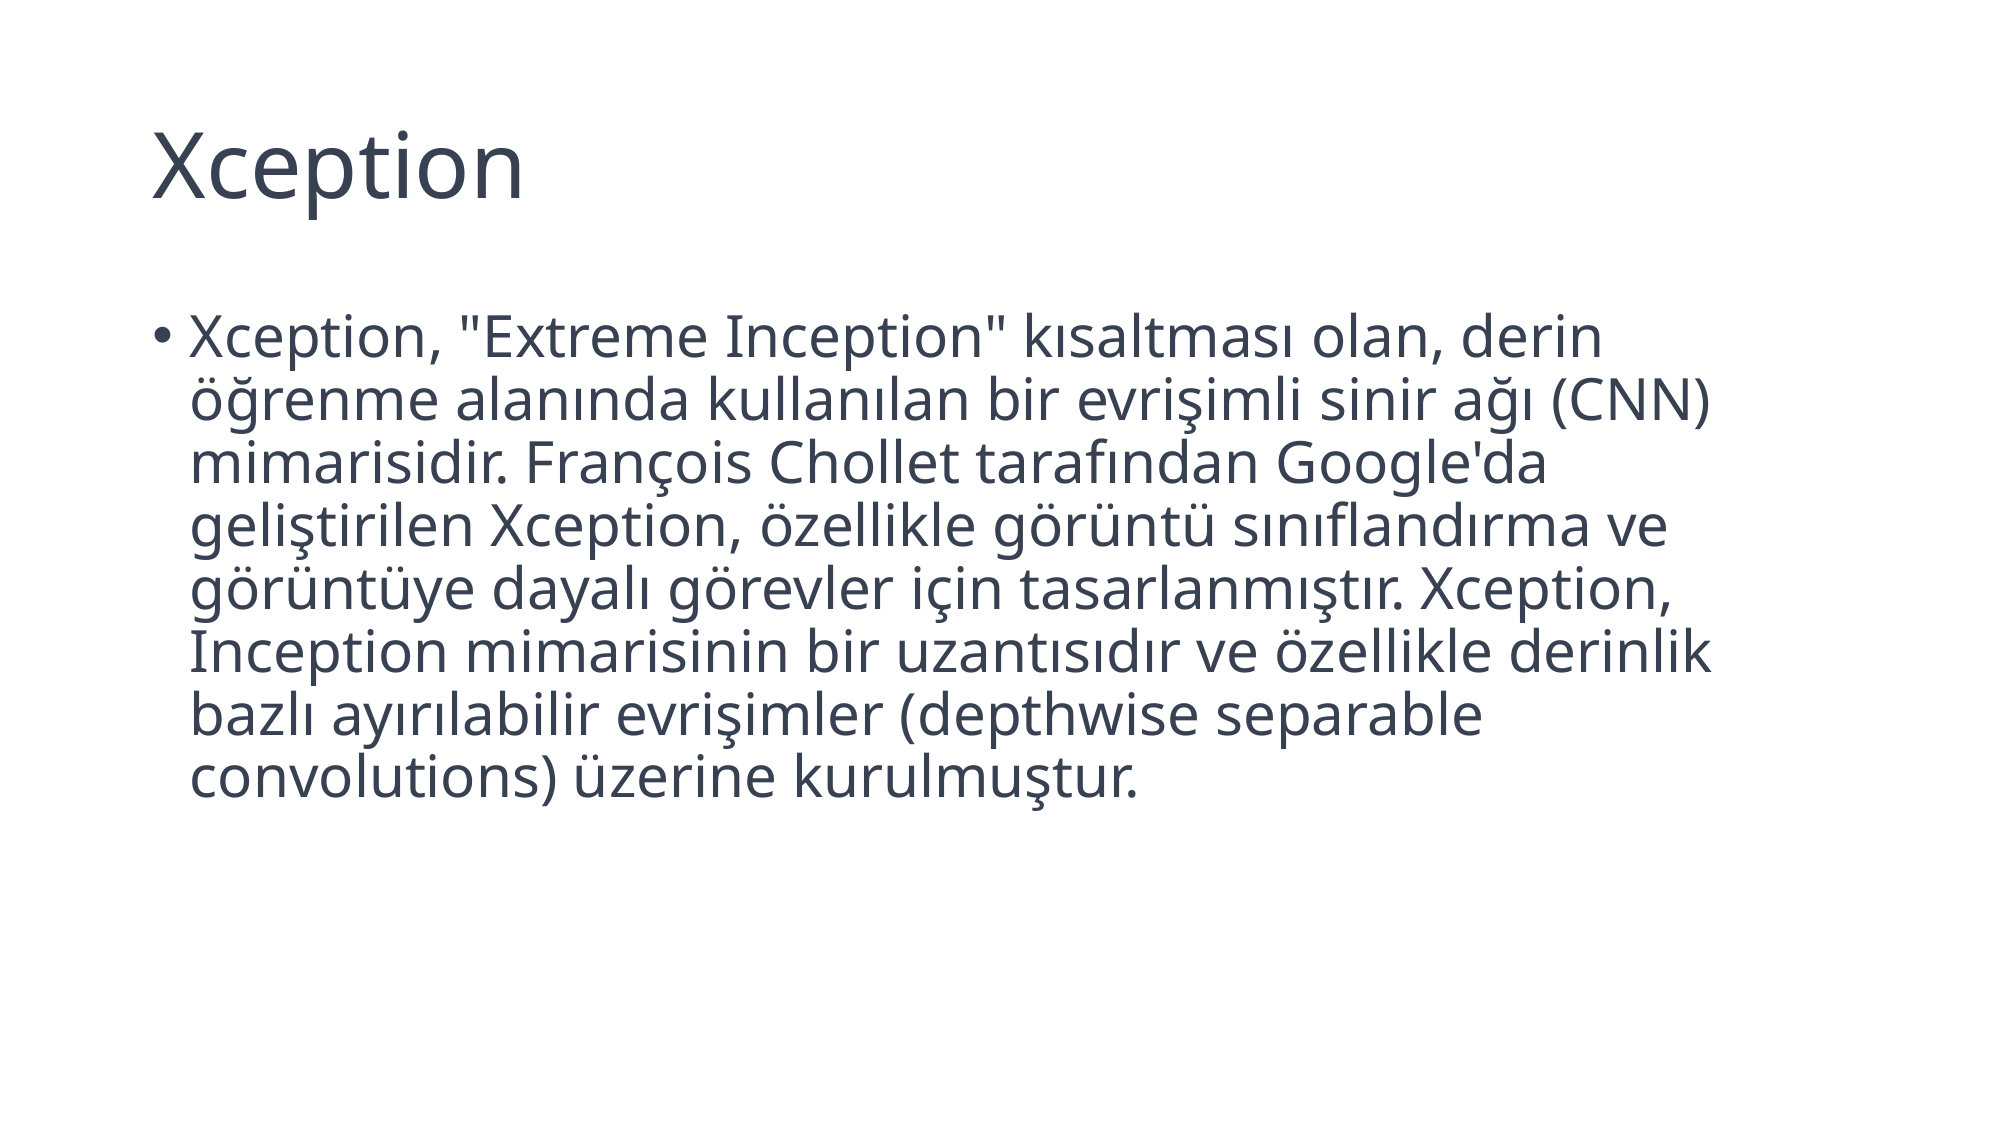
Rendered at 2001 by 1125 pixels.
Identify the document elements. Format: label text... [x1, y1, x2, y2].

list Xception, "Extreme Inception" kısaltması olan, derin öğrenme alanında kullanılan bir evrişimli sinir ağı (CNN) mimarisidir. François Chollet tarafından Google'da geliştirilen Xception, özellikle görüntü sınıflandırma ve görüntüye dayalı görevler için tasarlanmıştır. Xception, Inception mimarisinin bir uzantısıdır ve özellikle derinlik bazlı ayırılabilir evrişimler (depthwise separable convolutions) üzerine kurulmuştur. [137, 299, 1863, 1014]
title Xception [137, 59, 1863, 278]
